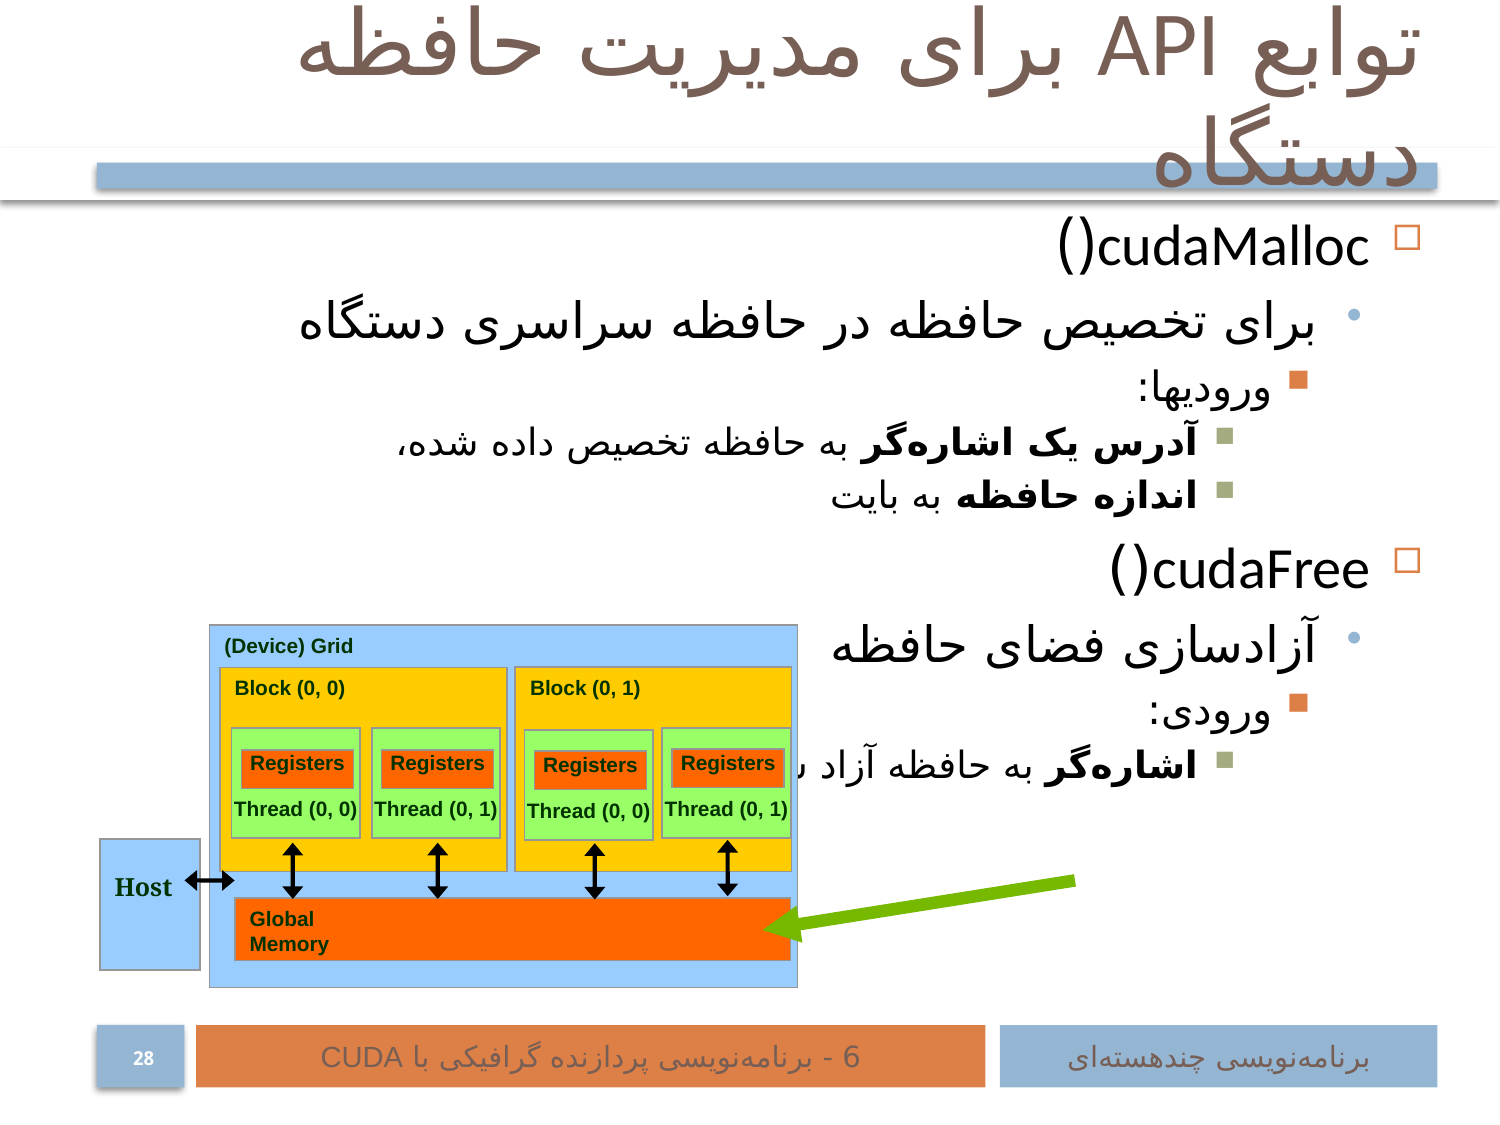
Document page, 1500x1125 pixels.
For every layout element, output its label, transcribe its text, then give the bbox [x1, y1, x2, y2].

title توابع API برای مدیریت حافظه دستگاه [100, 37, 1438, 150]
slide_number 28 [99, 1038, 188, 1079]
list cudaMalloc() برای تخصیص حافظه در حافظه سراسری دستگاه ورودیها: آدرس یک اشاره‌گر به حافظه تخصیص داده شده، اندازه حافظه به بایت cudaFree() آزادسازی فضای حافظه ورودی: اشاره‌گر به حافظه آزاد شده [100, 200, 1438, 1000]
slide_number برنامه‌نویسی چند‌هسته‌ای [999, 1025, 1438, 1088]
footer 6 - برنامه‌نویسی پردازنده گرافیکی با CUDA [196, 1025, 986, 1088]
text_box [762, 880, 1076, 931]
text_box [99, 624, 798, 988]
